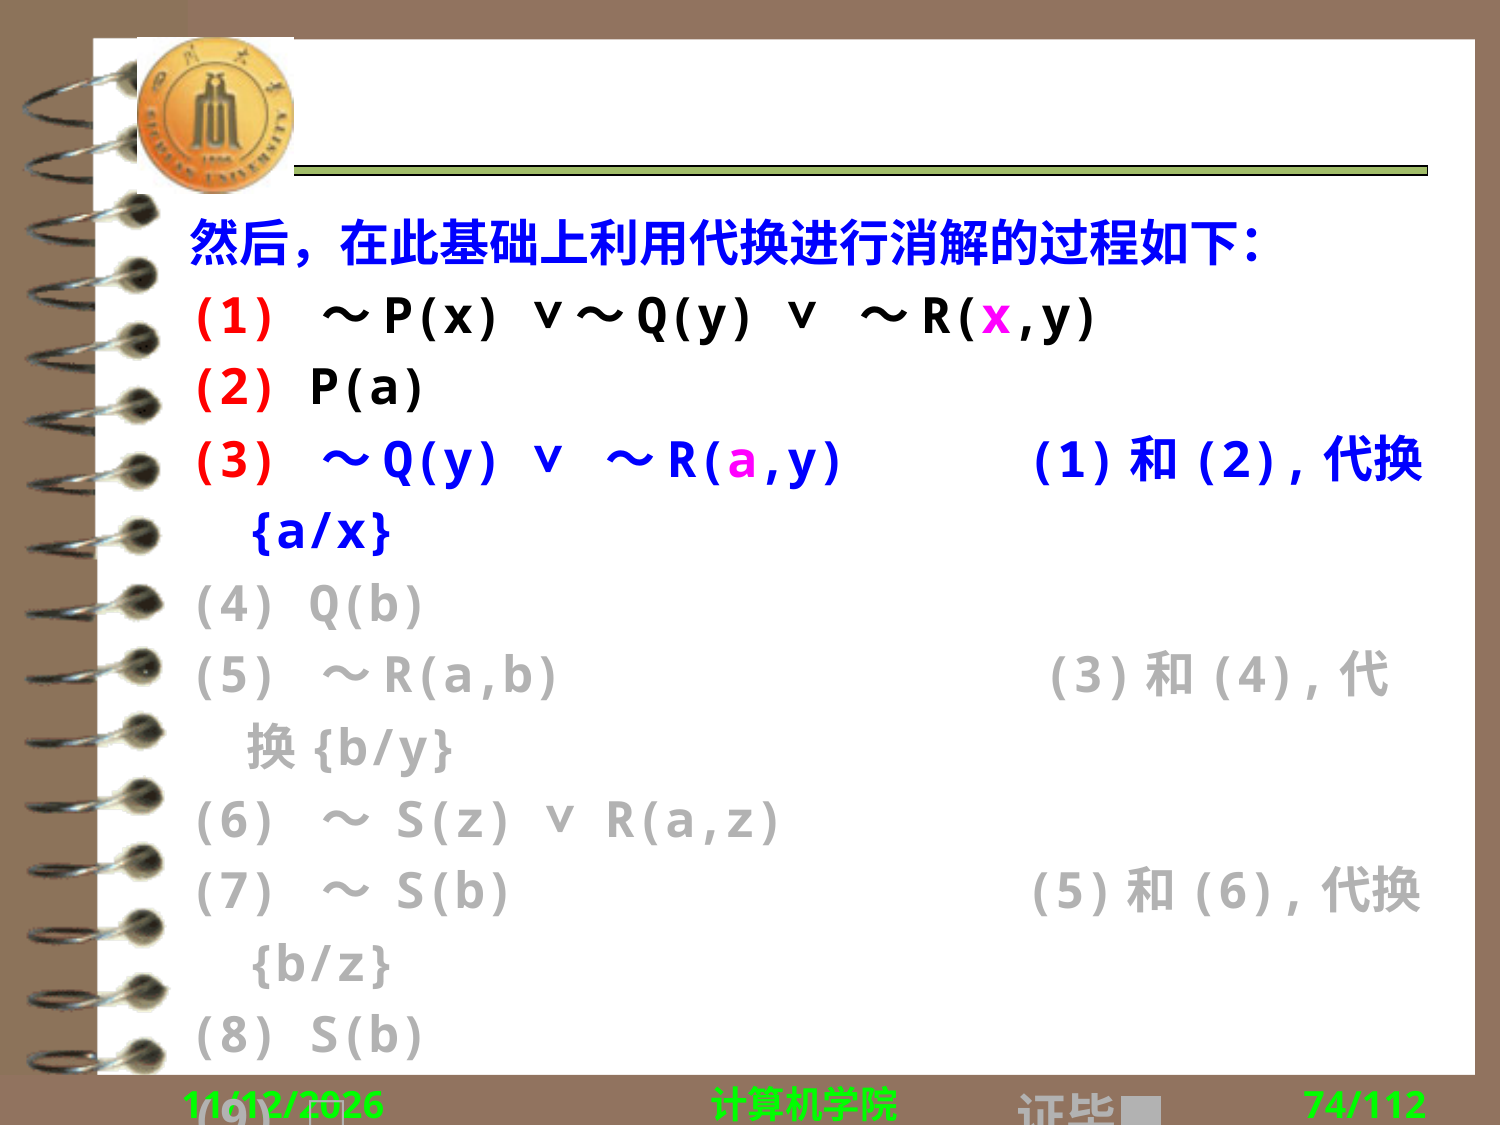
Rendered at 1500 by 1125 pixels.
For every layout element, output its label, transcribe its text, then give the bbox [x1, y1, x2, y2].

footer 计算机学院 [479, 1073, 1128, 1100]
slide_number 74/112 [1128, 1073, 1442, 1100]
list 然后，在此基础上利用代换进行消解的过程如下： (1) ～P(x) ∨～Q(y) ∨ ～R(x,y) (2) P(a) (3) ～Q(y) ∨ ～R(a,y) (1)和(2),代换{a/x} (4) Q(b) (5) ～R(a,b) (3)和(4),代换{b/y} (6) ～ S(z) ∨ R(a,z) (7) ～ S(b) (5)和(6),代换{b/z} (8) S(b) (9) □ 证毕■ [174, 191, 1451, 1010]
picture [0, 0, 294, 1075]
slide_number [166, 1073, 479, 1100]
